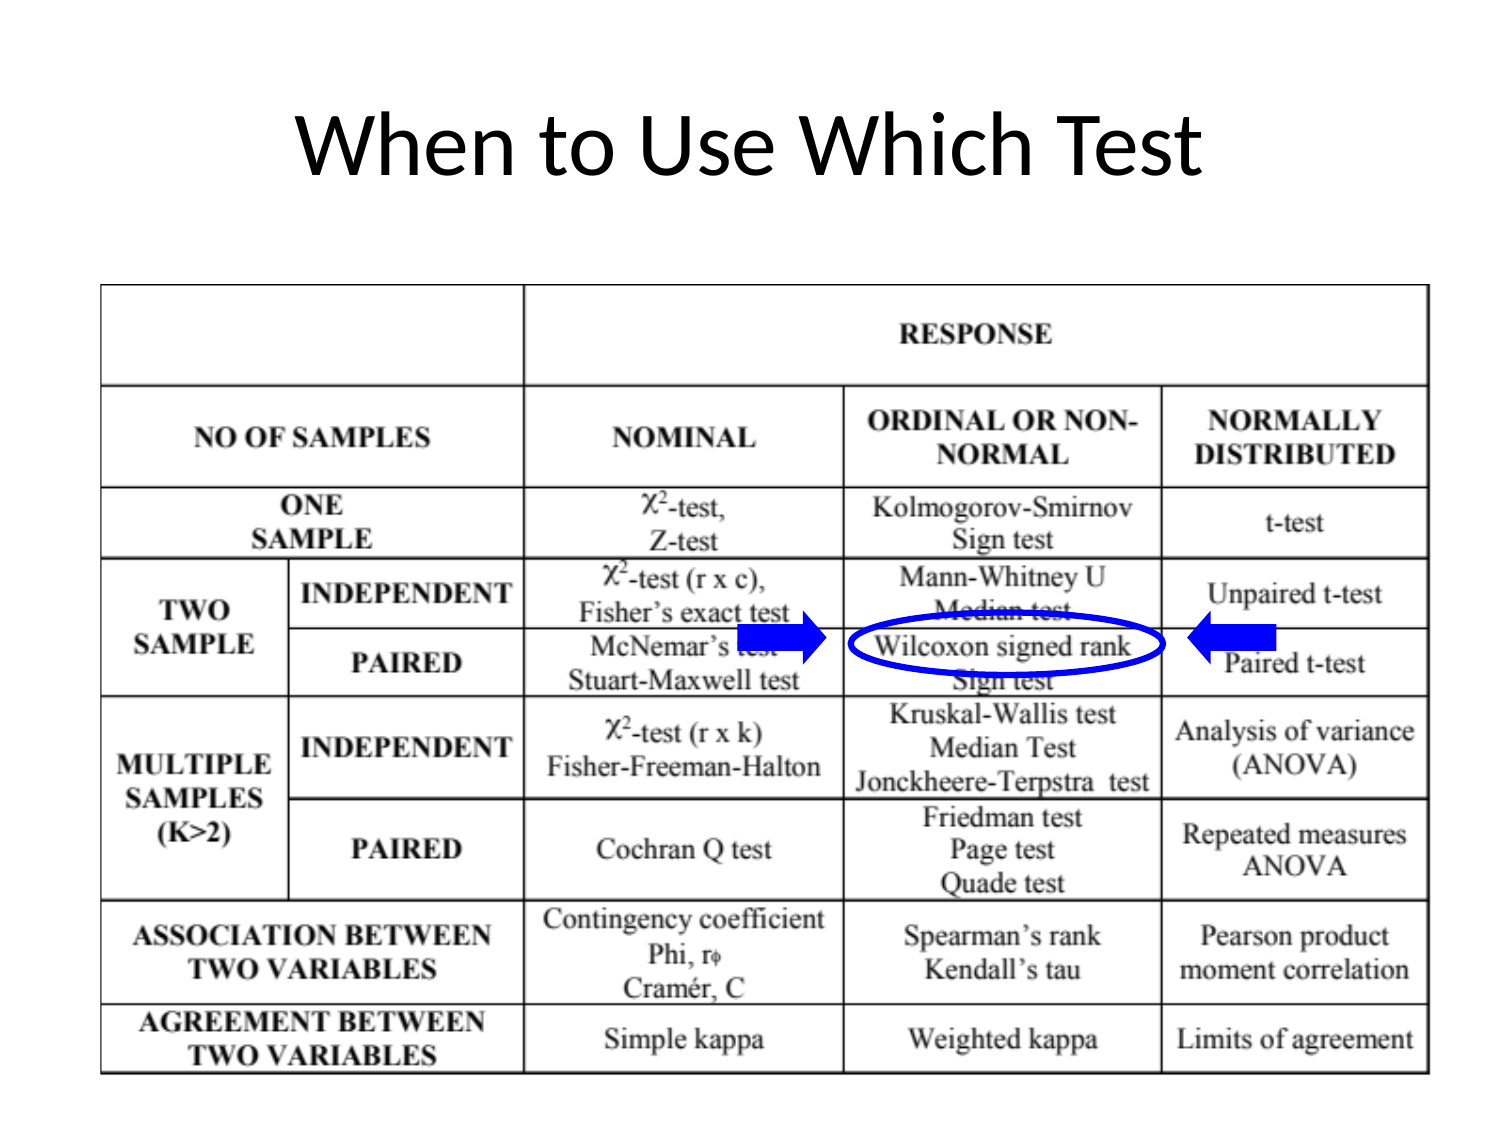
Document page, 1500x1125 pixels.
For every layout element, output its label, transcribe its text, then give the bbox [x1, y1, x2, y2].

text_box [100, 284, 1500, 1105]
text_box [737, 612, 1276, 676]
title When to Use Which Test [74, 44, 1426, 233]
